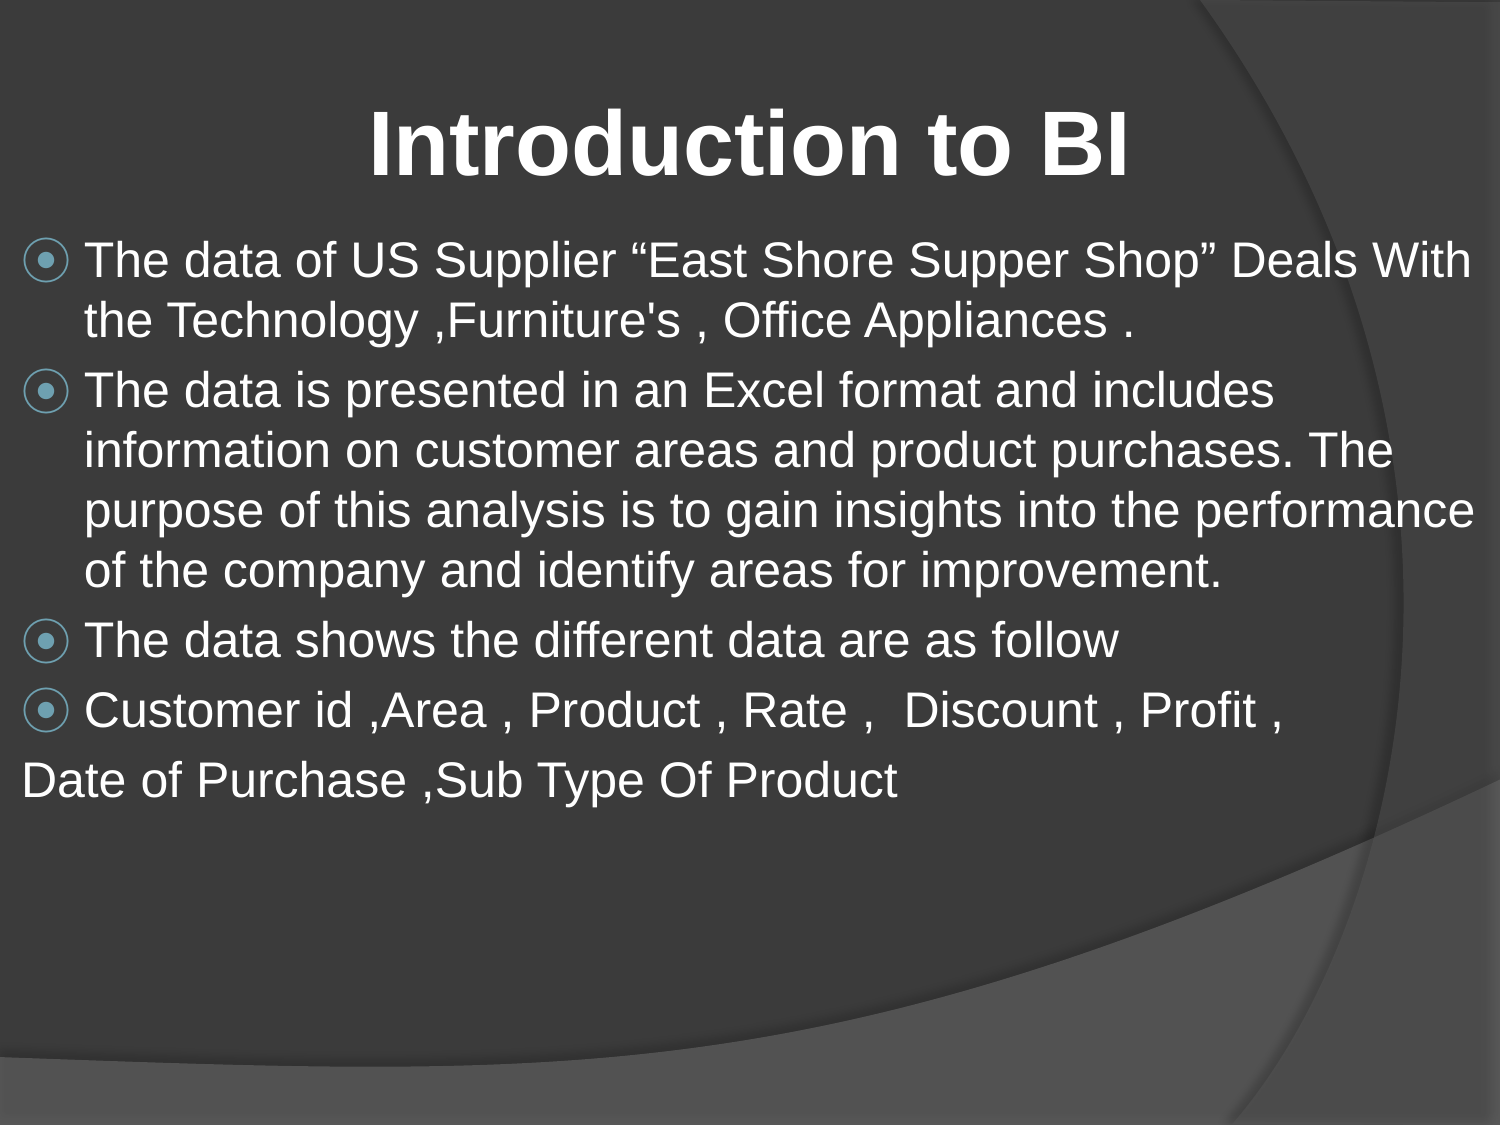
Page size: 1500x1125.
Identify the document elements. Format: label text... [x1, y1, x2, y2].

list The data of US Supplier “East Shore Supper Shop” Deals With the Technology ,Furniture's , Office Appliances . The data is presented in an Excel format and includes information on customer areas and product purchases. The purpose of this analysis is to gain insights into the performance of the company and identify areas for improvement. The data shows the different data are as follow Customer id ,Area , Product , Rate , Discount , Profit , Date of Purchase ,Sub Type Of Product [0, 219, 1500, 1106]
title Introduction to BI [17, 45, 1483, 219]
